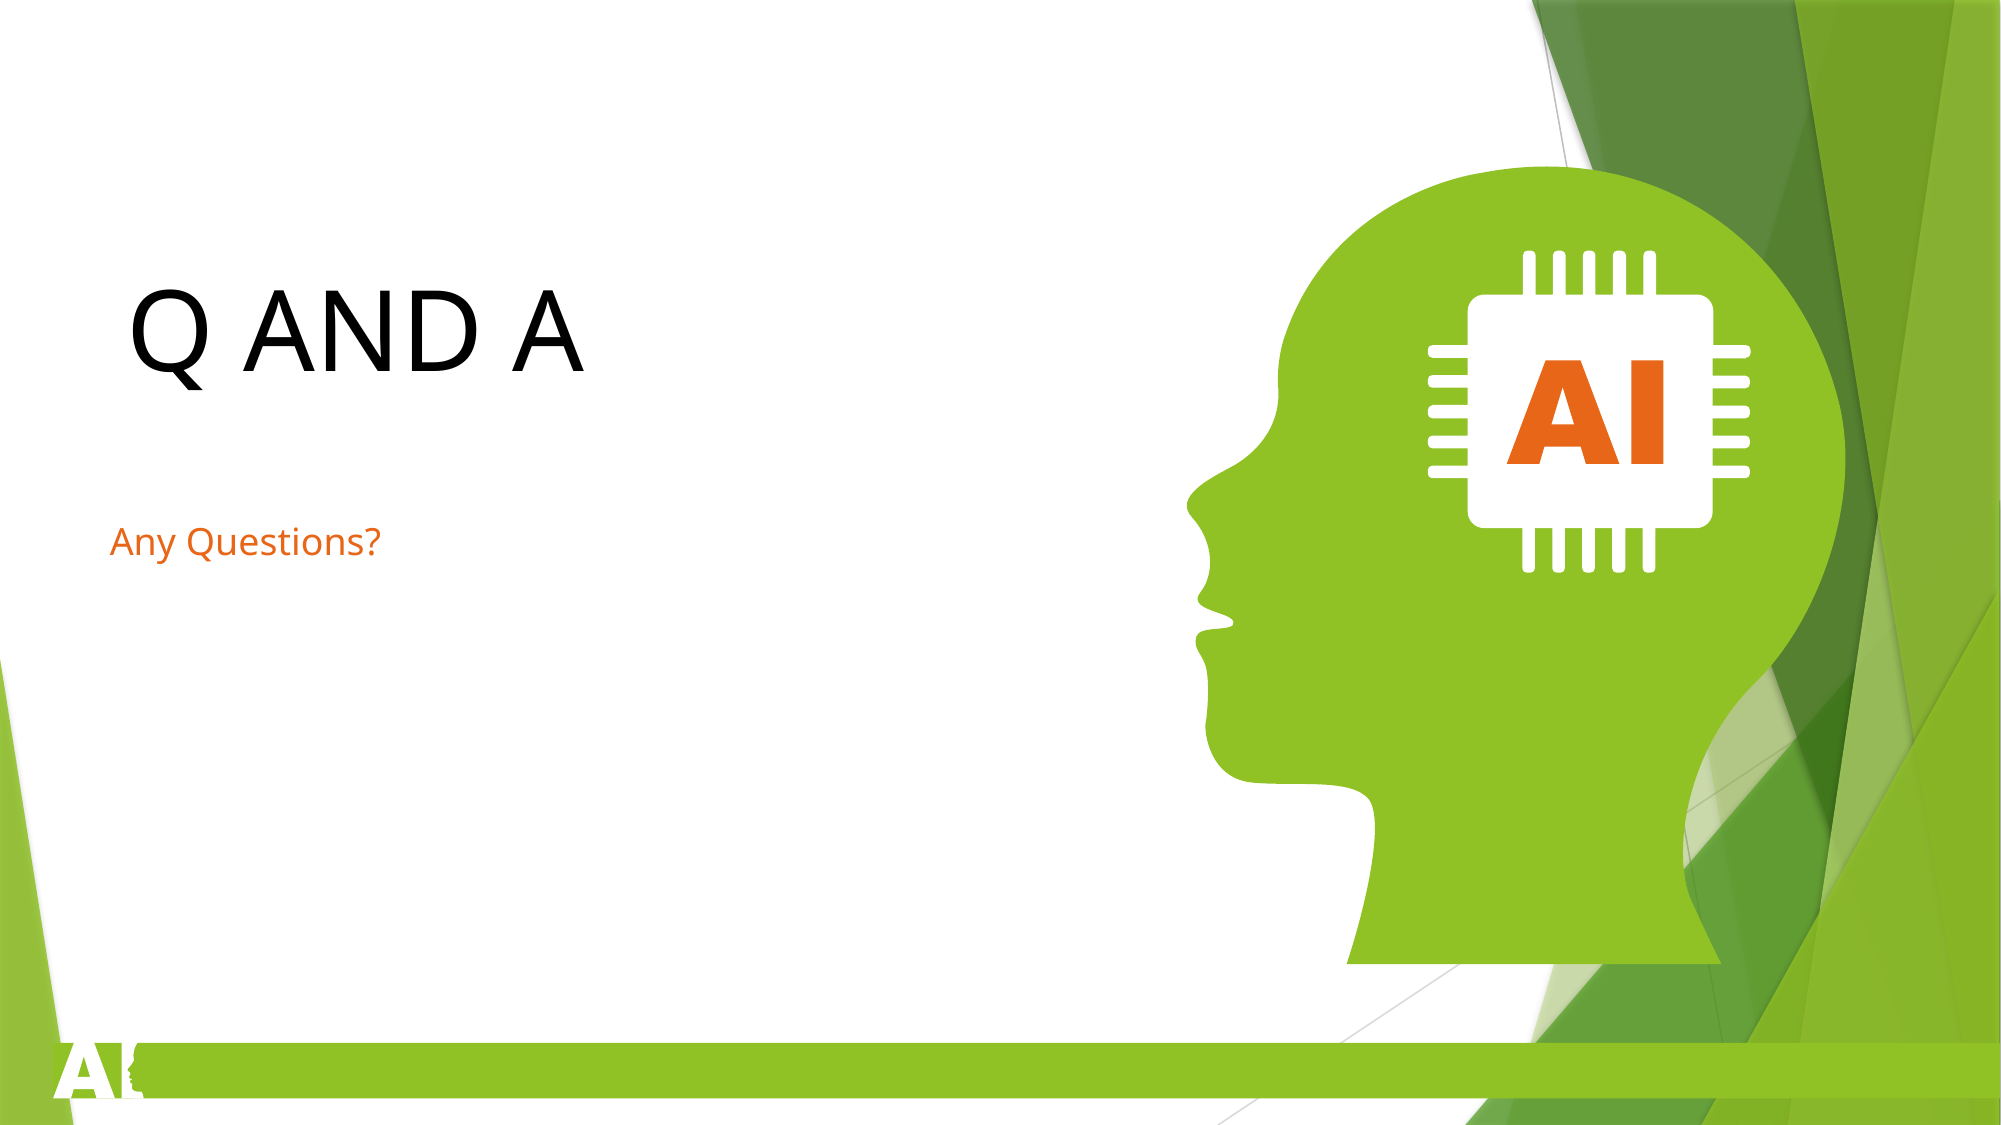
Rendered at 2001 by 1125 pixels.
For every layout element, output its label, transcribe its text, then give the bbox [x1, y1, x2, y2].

text_box Any Questions? [95, 511, 1017, 706]
text_box Q AND A [112, 251, 1000, 402]
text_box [1180, 159, 1850, 965]
